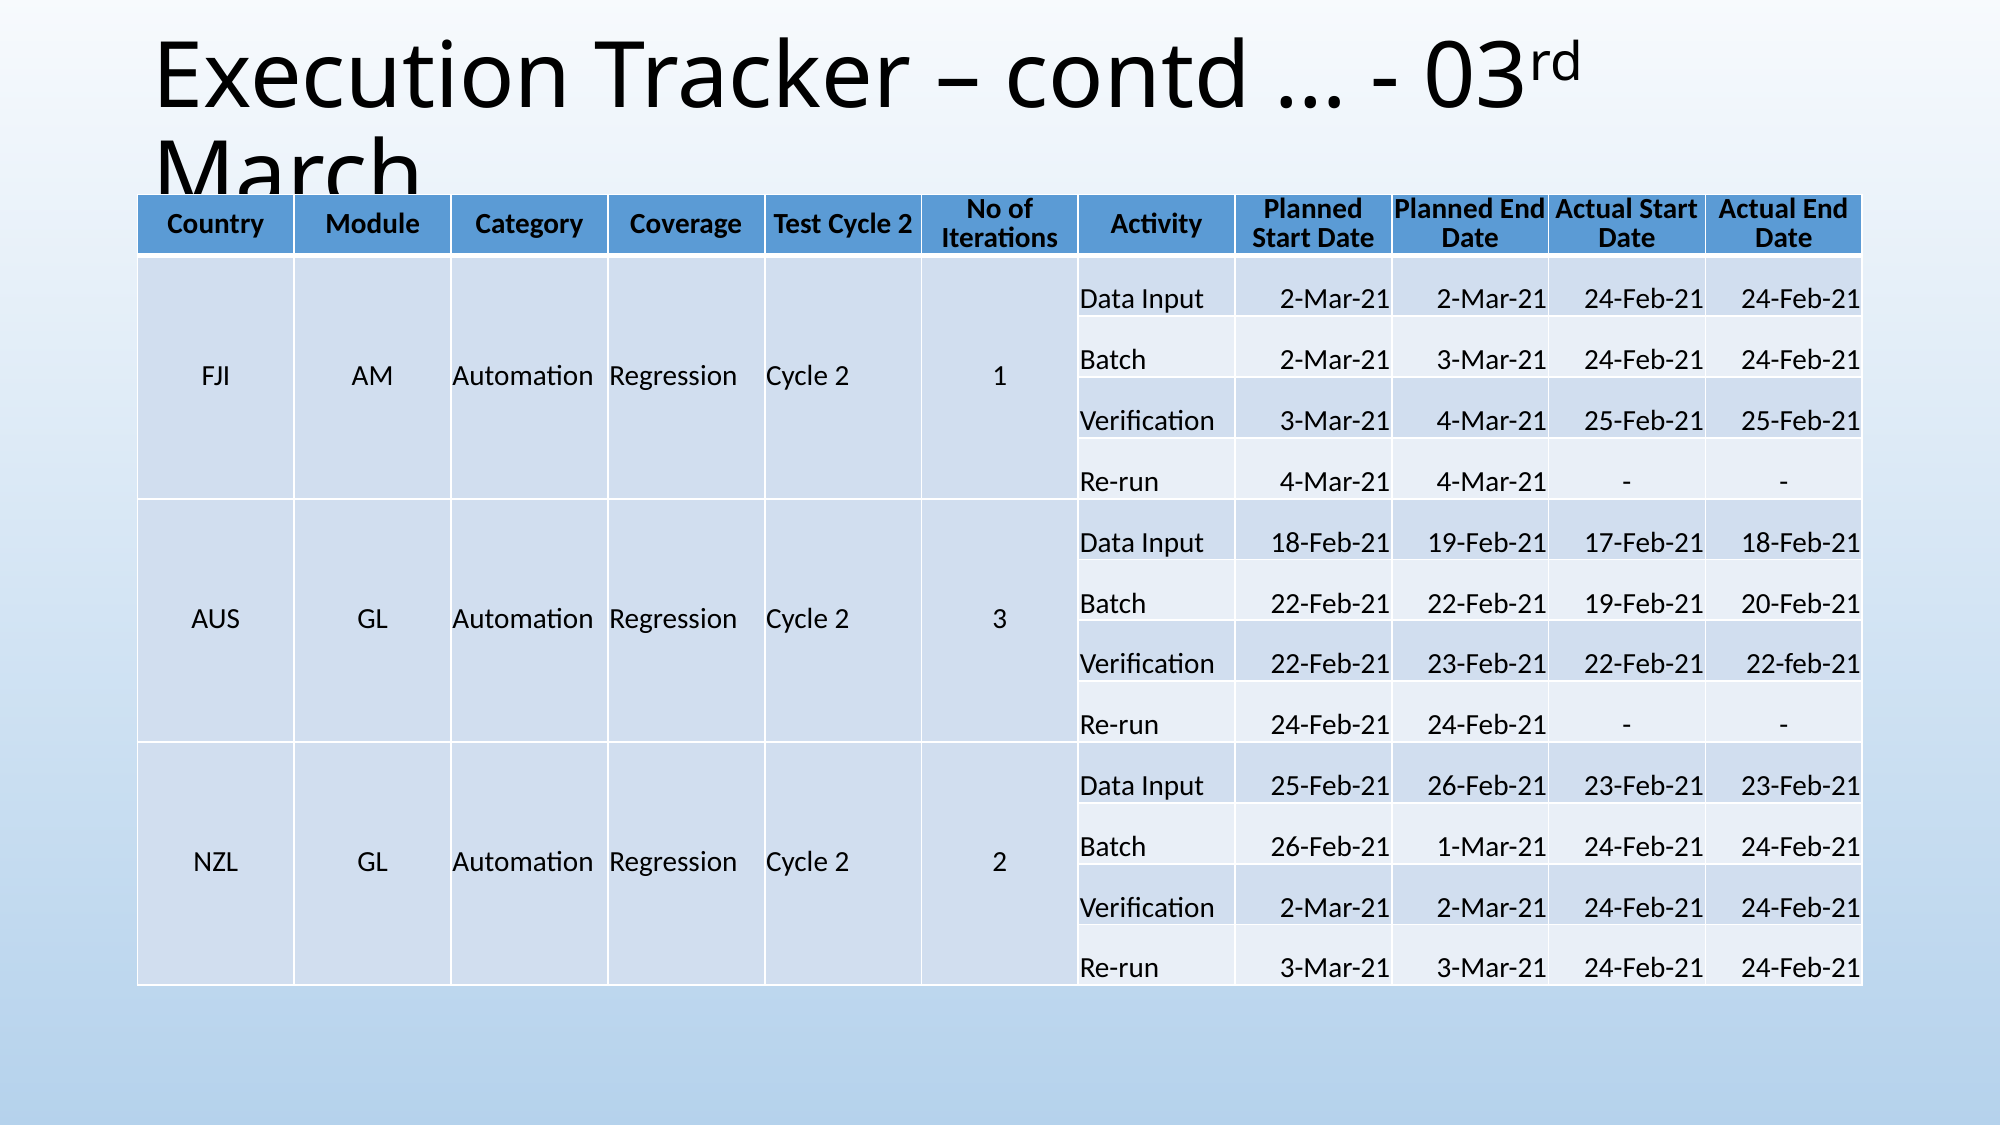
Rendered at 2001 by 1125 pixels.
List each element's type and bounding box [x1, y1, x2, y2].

table_cell [1079, 439, 1234, 498]
table_cell [138, 743, 293, 984]
table_cell [1393, 621, 1548, 680]
table_header [1236, 195, 1391, 253]
table_cell [1079, 500, 1234, 559]
table_cell [1549, 317, 1705, 376]
table_cell [1236, 682, 1391, 741]
table_cell [1079, 925, 1234, 984]
table_cell [1393, 560, 1548, 619]
table_cell [1706, 317, 1861, 376]
table_cell [609, 743, 764, 984]
table_header [1079, 195, 1234, 253]
table_cell [1236, 500, 1391, 559]
table_header [452, 195, 607, 253]
table_cell [1549, 743, 1705, 802]
table_cell [1549, 925, 1705, 984]
table_cell [1706, 378, 1861, 437]
table_cell [766, 743, 921, 984]
table_cell [452, 258, 607, 498]
table_cell [1236, 378, 1391, 437]
table_cell [766, 500, 921, 741]
table_cell [1393, 258, 1548, 315]
table_cell [1549, 682, 1705, 741]
table_cell [1236, 258, 1391, 315]
table_header [766, 195, 921, 253]
table_cell [1079, 317, 1234, 376]
table_cell [1549, 865, 1705, 924]
table_cell [295, 743, 450, 984]
table_cell [1393, 925, 1548, 984]
table_cell [1549, 560, 1705, 619]
table_cell [1706, 500, 1861, 559]
table_header [295, 195, 450, 253]
table_cell [295, 500, 450, 741]
table_cell [138, 500, 293, 741]
table_cell [1079, 682, 1234, 741]
table_cell [1706, 682, 1861, 741]
table_cell [1706, 925, 1861, 984]
table_cell [1393, 743, 1548, 802]
table_cell [1393, 317, 1548, 376]
table_cell [138, 258, 293, 498]
table_cell [1706, 439, 1861, 498]
table_cell [452, 500, 607, 741]
table_cell [1393, 682, 1548, 741]
table_cell [295, 258, 450, 498]
table_cell [922, 258, 1077, 498]
table_cell [1079, 743, 1234, 802]
table_header [1549, 195, 1705, 253]
table_cell [1079, 804, 1234, 863]
table_cell [1393, 804, 1548, 863]
table_cell [1079, 621, 1234, 680]
table_cell [1549, 804, 1705, 863]
table_header [609, 195, 764, 253]
table_cell [766, 258, 921, 498]
table_cell [1706, 865, 1861, 924]
table_cell [1706, 258, 1861, 315]
table_cell [452, 743, 607, 984]
table_cell [1236, 317, 1391, 376]
table_cell [1549, 378, 1705, 437]
table_header [1706, 195, 1861, 253]
table_cell [922, 743, 1077, 984]
table_cell [1393, 378, 1548, 437]
table_cell [1393, 439, 1548, 498]
table_header [138, 195, 293, 253]
table_cell [1079, 560, 1234, 619]
table_cell [1549, 258, 1705, 315]
table_cell [1706, 560, 1861, 619]
table_cell [1236, 560, 1391, 619]
table_cell [1079, 865, 1234, 924]
table_cell [1393, 865, 1548, 924]
title [137, 59, 1863, 194]
table_cell [1236, 621, 1391, 680]
table_cell [1706, 804, 1861, 863]
table_header [1393, 195, 1548, 253]
table_cell [1236, 804, 1391, 863]
table_cell [1706, 621, 1861, 680]
table_cell [1236, 439, 1391, 498]
table_cell [609, 500, 764, 741]
table_cell [1706, 743, 1861, 802]
table_cell [1549, 500, 1705, 559]
table_cell [1236, 743, 1391, 802]
table_cell [1549, 621, 1705, 680]
table_header [922, 195, 1077, 253]
table_cell [1236, 865, 1391, 924]
table_cell [922, 500, 1077, 741]
table_cell [1079, 258, 1234, 315]
table_cell [1236, 925, 1391, 984]
table_cell [609, 258, 764, 498]
table_cell [1549, 439, 1705, 498]
table_cell [1393, 500, 1548, 559]
table_cell [1079, 378, 1234, 437]
